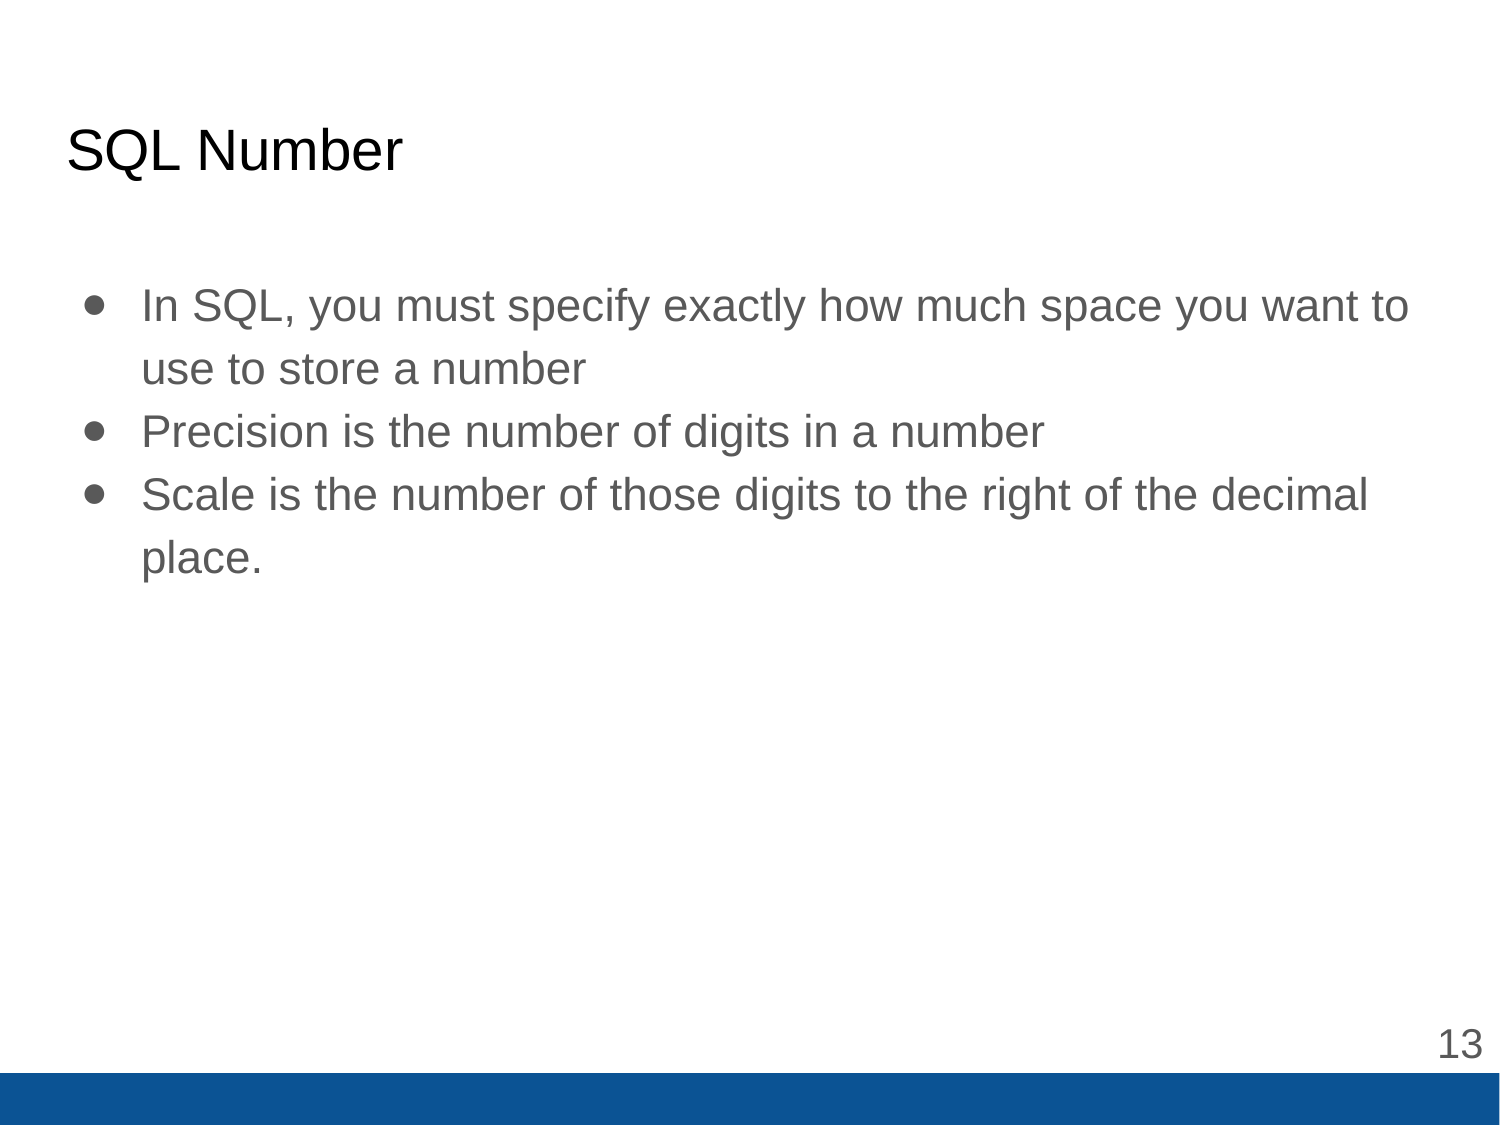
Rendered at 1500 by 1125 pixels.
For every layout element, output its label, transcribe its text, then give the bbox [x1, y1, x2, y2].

title SQL Number [51, 97, 1449, 223]
list In SQL, you must specify exactly how much space you want to use to store a number Precision is the number of digits in a number Scale is the number of those digits to the right of the decimal place. [51, 252, 1449, 1000]
slide_number ‹#› [1402, 999, 1499, 1086]
